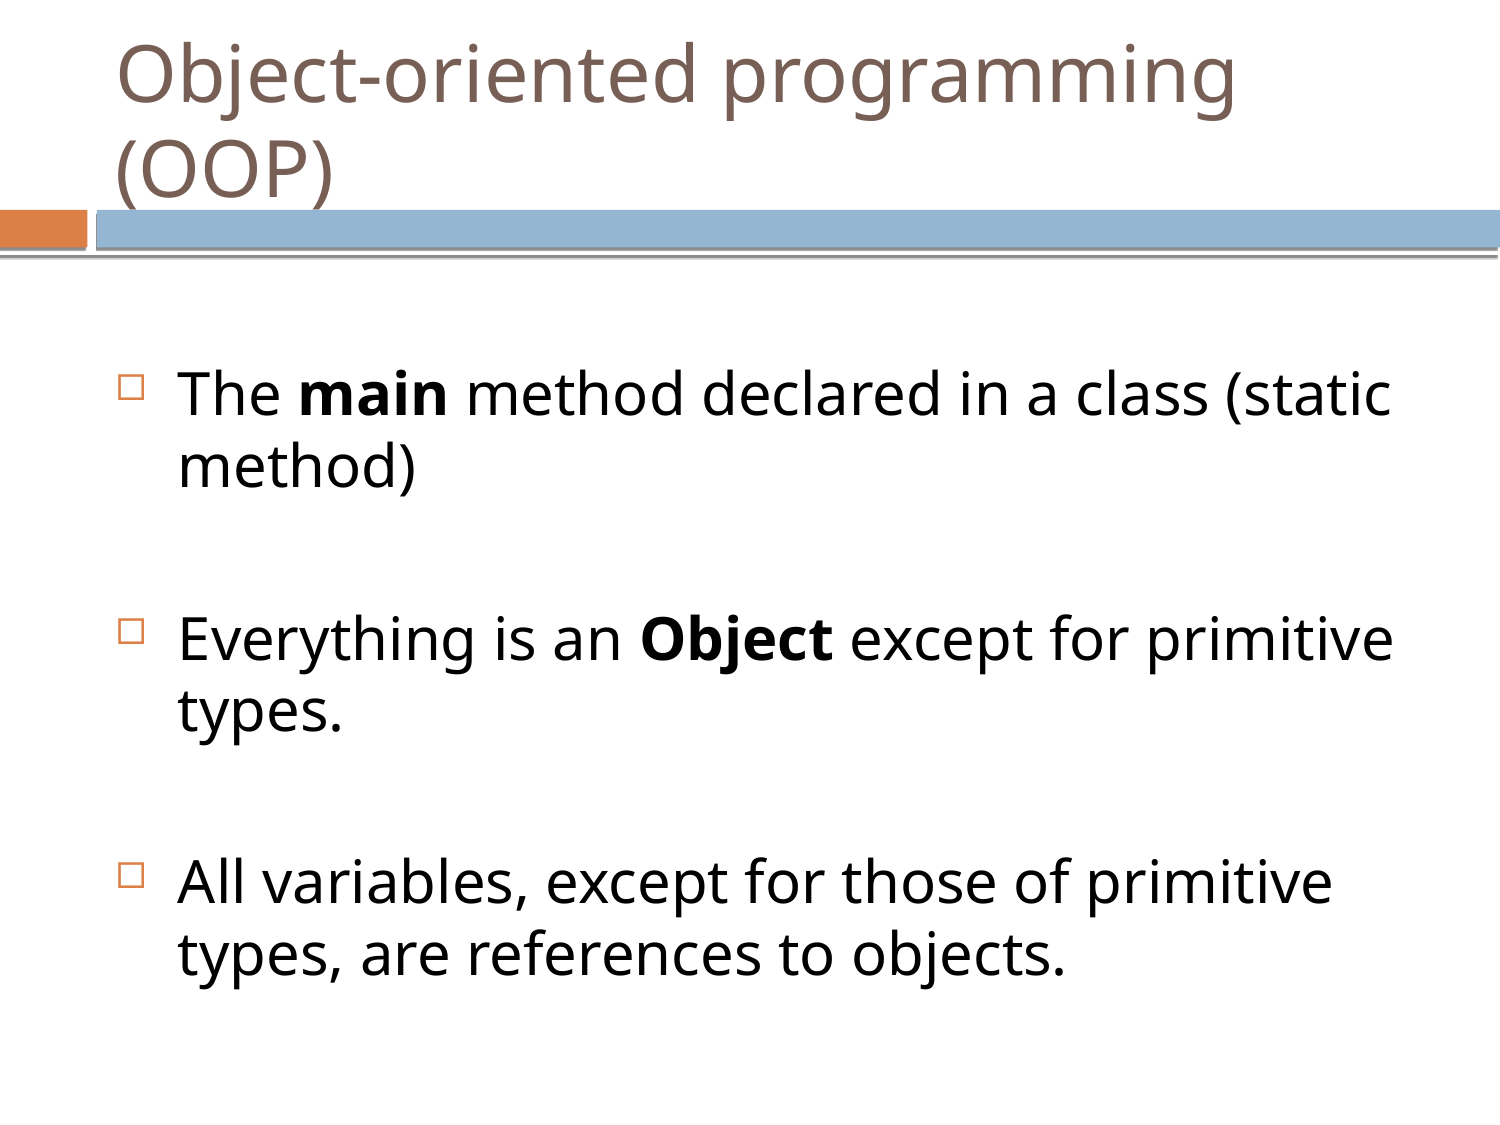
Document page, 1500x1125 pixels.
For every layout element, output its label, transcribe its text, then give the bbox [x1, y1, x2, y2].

text_box Object-oriented programming (OOP) [100, 37, 1438, 200]
text_box The main method declared in a class (static method) Everything is an Object except for primitive types. All variables, except for those of primitive types, are references to objects. [100, 262, 1438, 1000]
